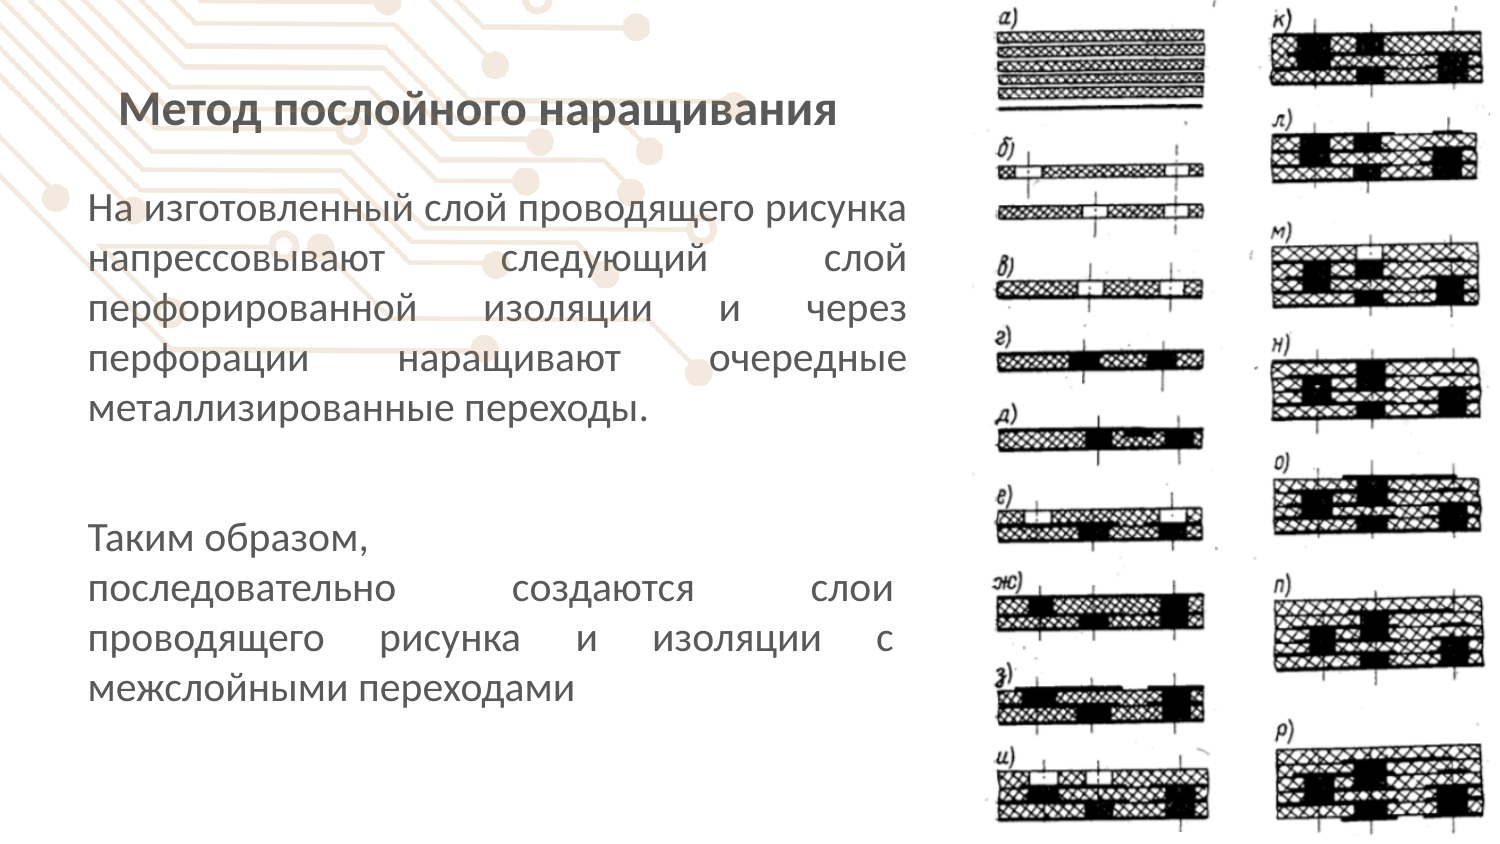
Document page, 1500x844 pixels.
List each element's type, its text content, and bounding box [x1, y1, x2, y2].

text_box Метод послойного наращивания [771, 60, 966, 243]
text_box Таким образом, последовательно создаются слои проводящего рисунка и изоляции с межслойными переходами [72, 494, 910, 725]
picture [971, 0, 1223, 832]
picture [1247, 5, 1499, 844]
picture [0, 0, 767, 386]
text_box На изготовленный слой проводящего рисунка напрессовывают следующий слой перфорированной изоляции и через перфорации наращивают очередные металлизированные переходы. [72, 165, 923, 525]
